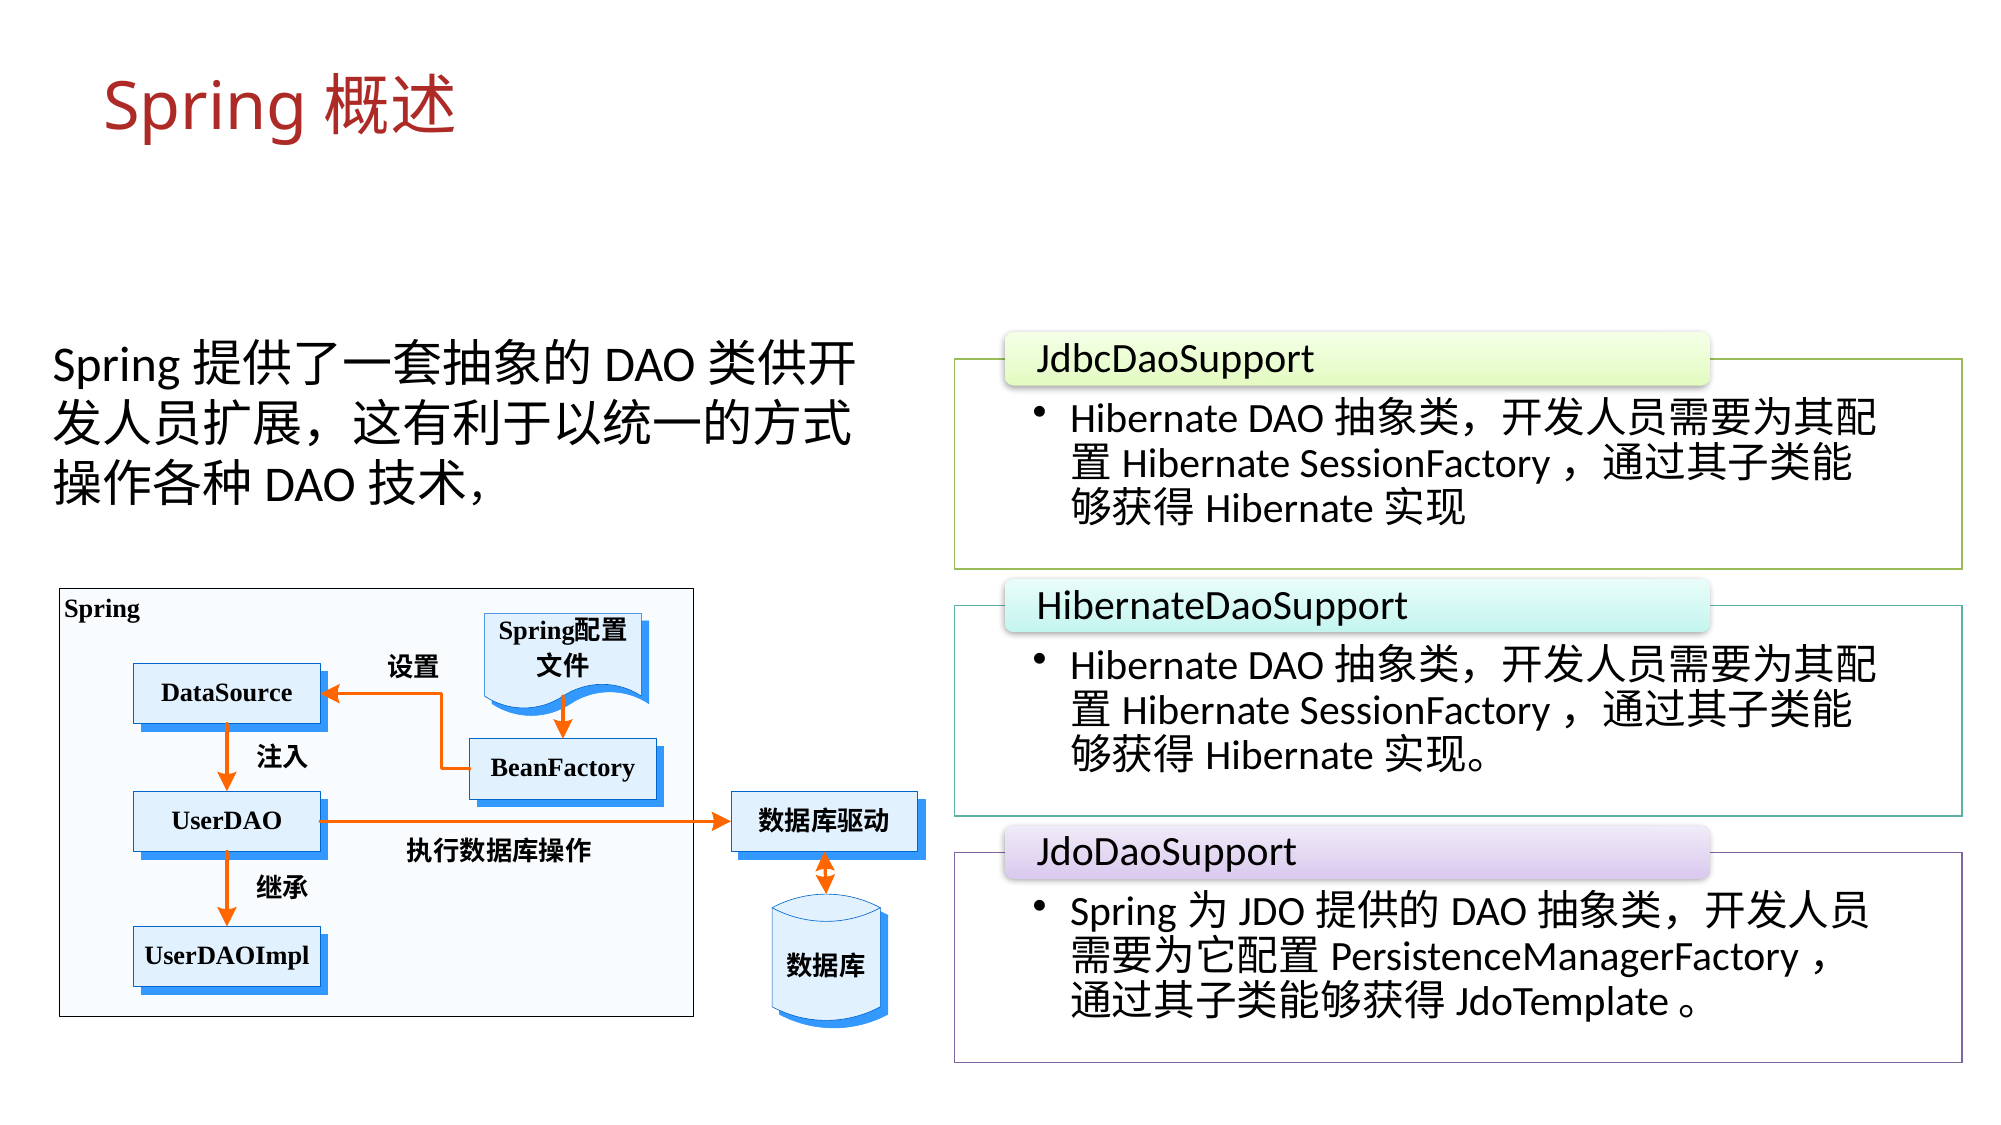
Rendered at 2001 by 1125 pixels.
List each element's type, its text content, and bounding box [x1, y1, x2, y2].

text_box Spring提供了一套抽象的DAO类供开发人员扩展，这有利于以统一的方式操作各种DAO技术， [37, 324, 901, 520]
text_box Spring概述 [88, 60, 1844, 146]
picture [55, 584, 929, 1032]
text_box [954, 330, 1963, 1065]
